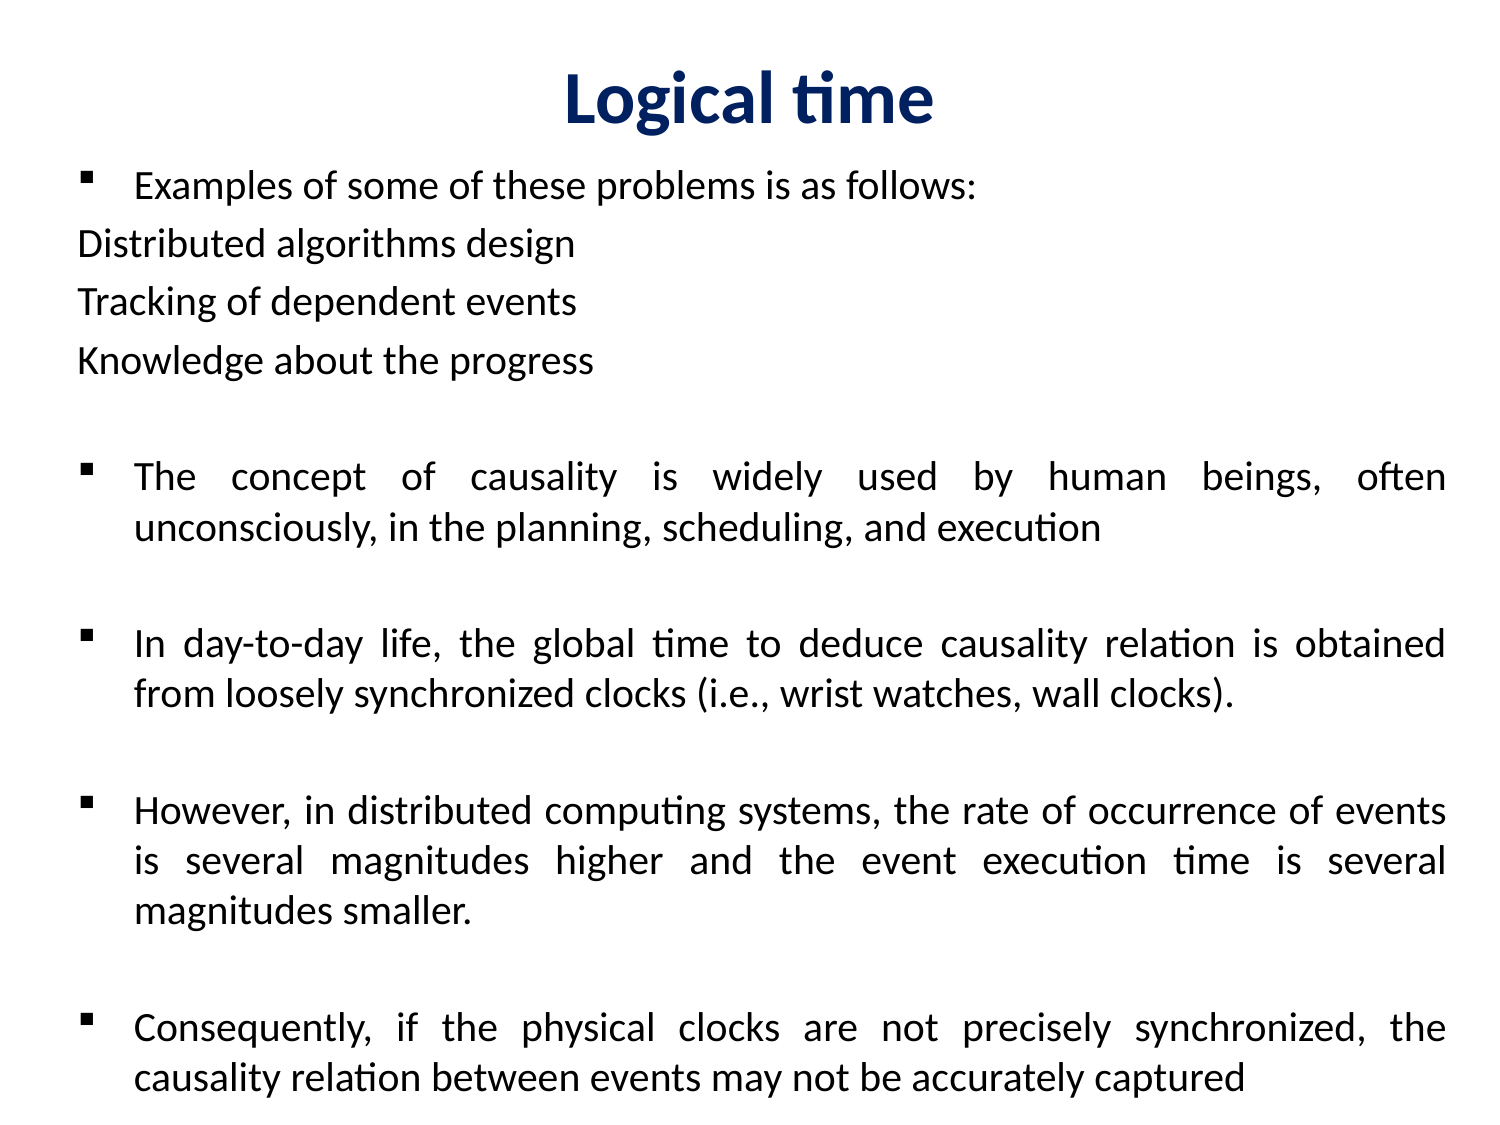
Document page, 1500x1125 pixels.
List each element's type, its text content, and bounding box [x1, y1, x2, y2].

title Logical time [75, 0, 1425, 149]
list Examples of some of these problems is as follows: Distributed algorithms design Tracking of dependent events Knowledge about the progress The concept of causality is widely used by human beings, often unconsciously, in the planning, scheduling, and execution In day-to-day life, the global time to deduce causality relation is obtained from loosely synchronized clocks (i.e., wrist watches, wall clocks). However, in distributed computing systems, the rate of occurrence of events is several magnitudes higher and the event execution time is several magnitudes smaller. Consequently, if the physical clocks are not precisely synchronized, the causality relation between events may not be accurately captured [62, 149, 1463, 963]
